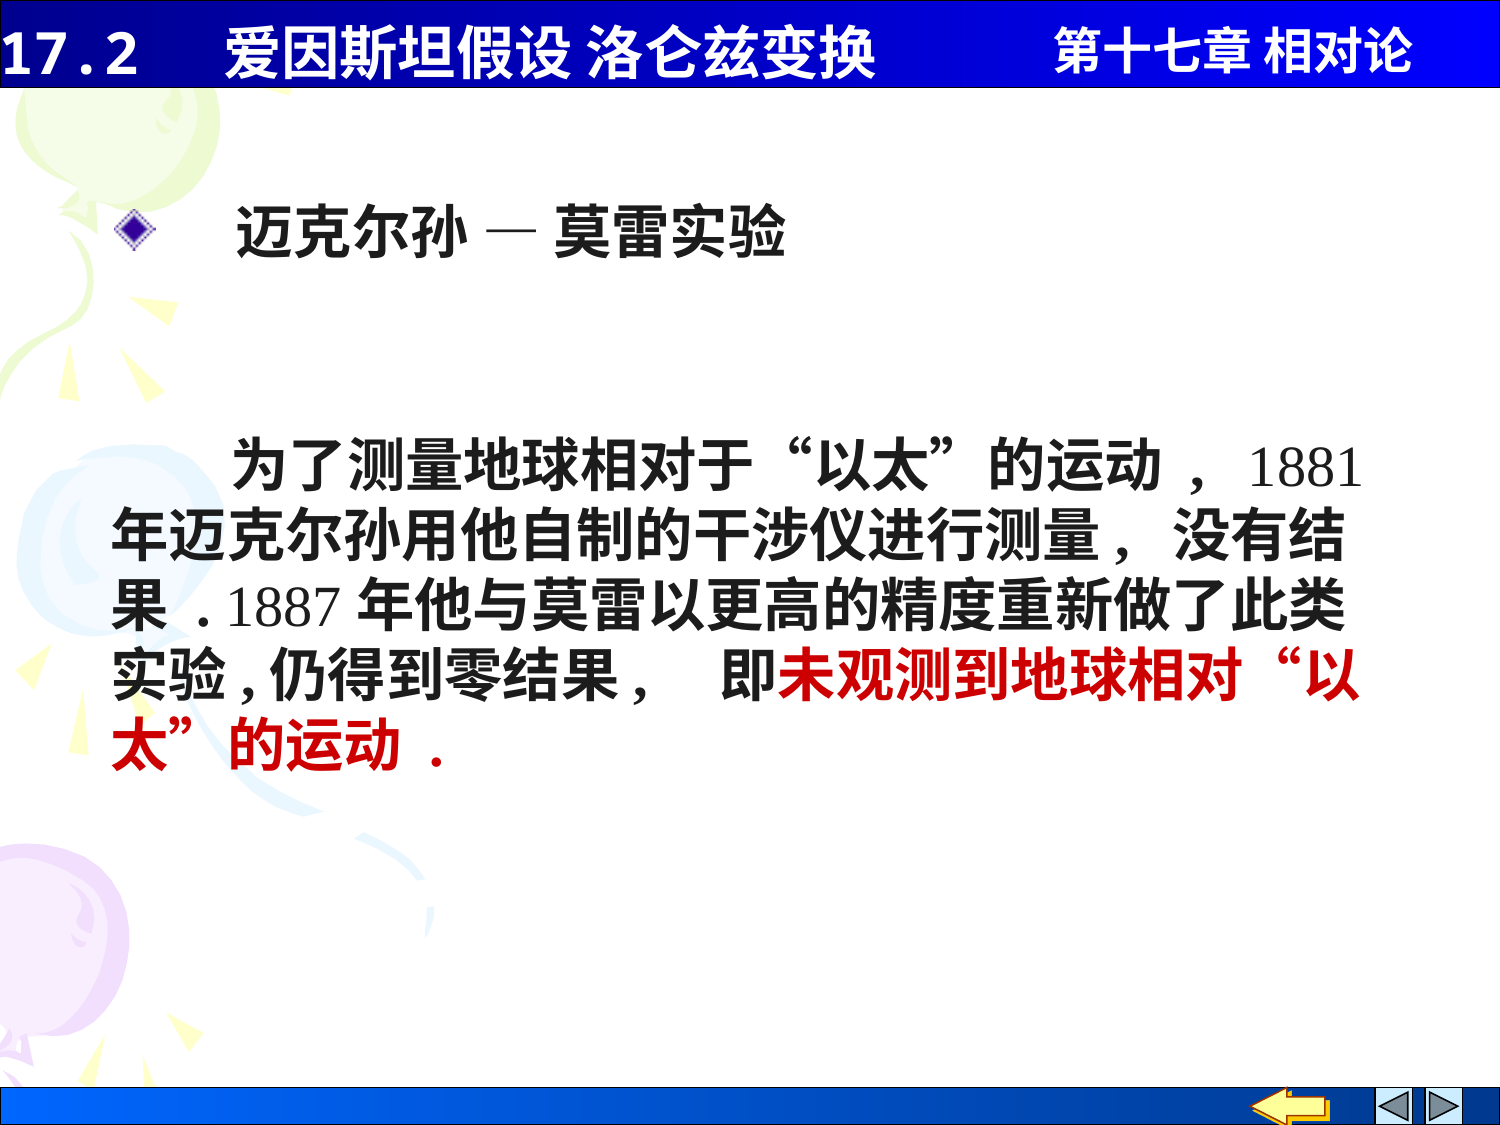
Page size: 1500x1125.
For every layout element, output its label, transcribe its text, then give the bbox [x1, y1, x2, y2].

picture [114, 209, 156, 251]
text_box 迈克尔孙 — 莫雷实验 [99, 187, 1300, 273]
text_box 为了测量地球相对于“以太”的运动 , 1881年迈克尔孙用他自制的干涉仪进行测量, 没有结果 . 1887年他与莫雷以更高的精度重新做了此类实验,仍得到零结果, 即未观测到地球相对“以太”的运动 . [95, 420, 1409, 786]
